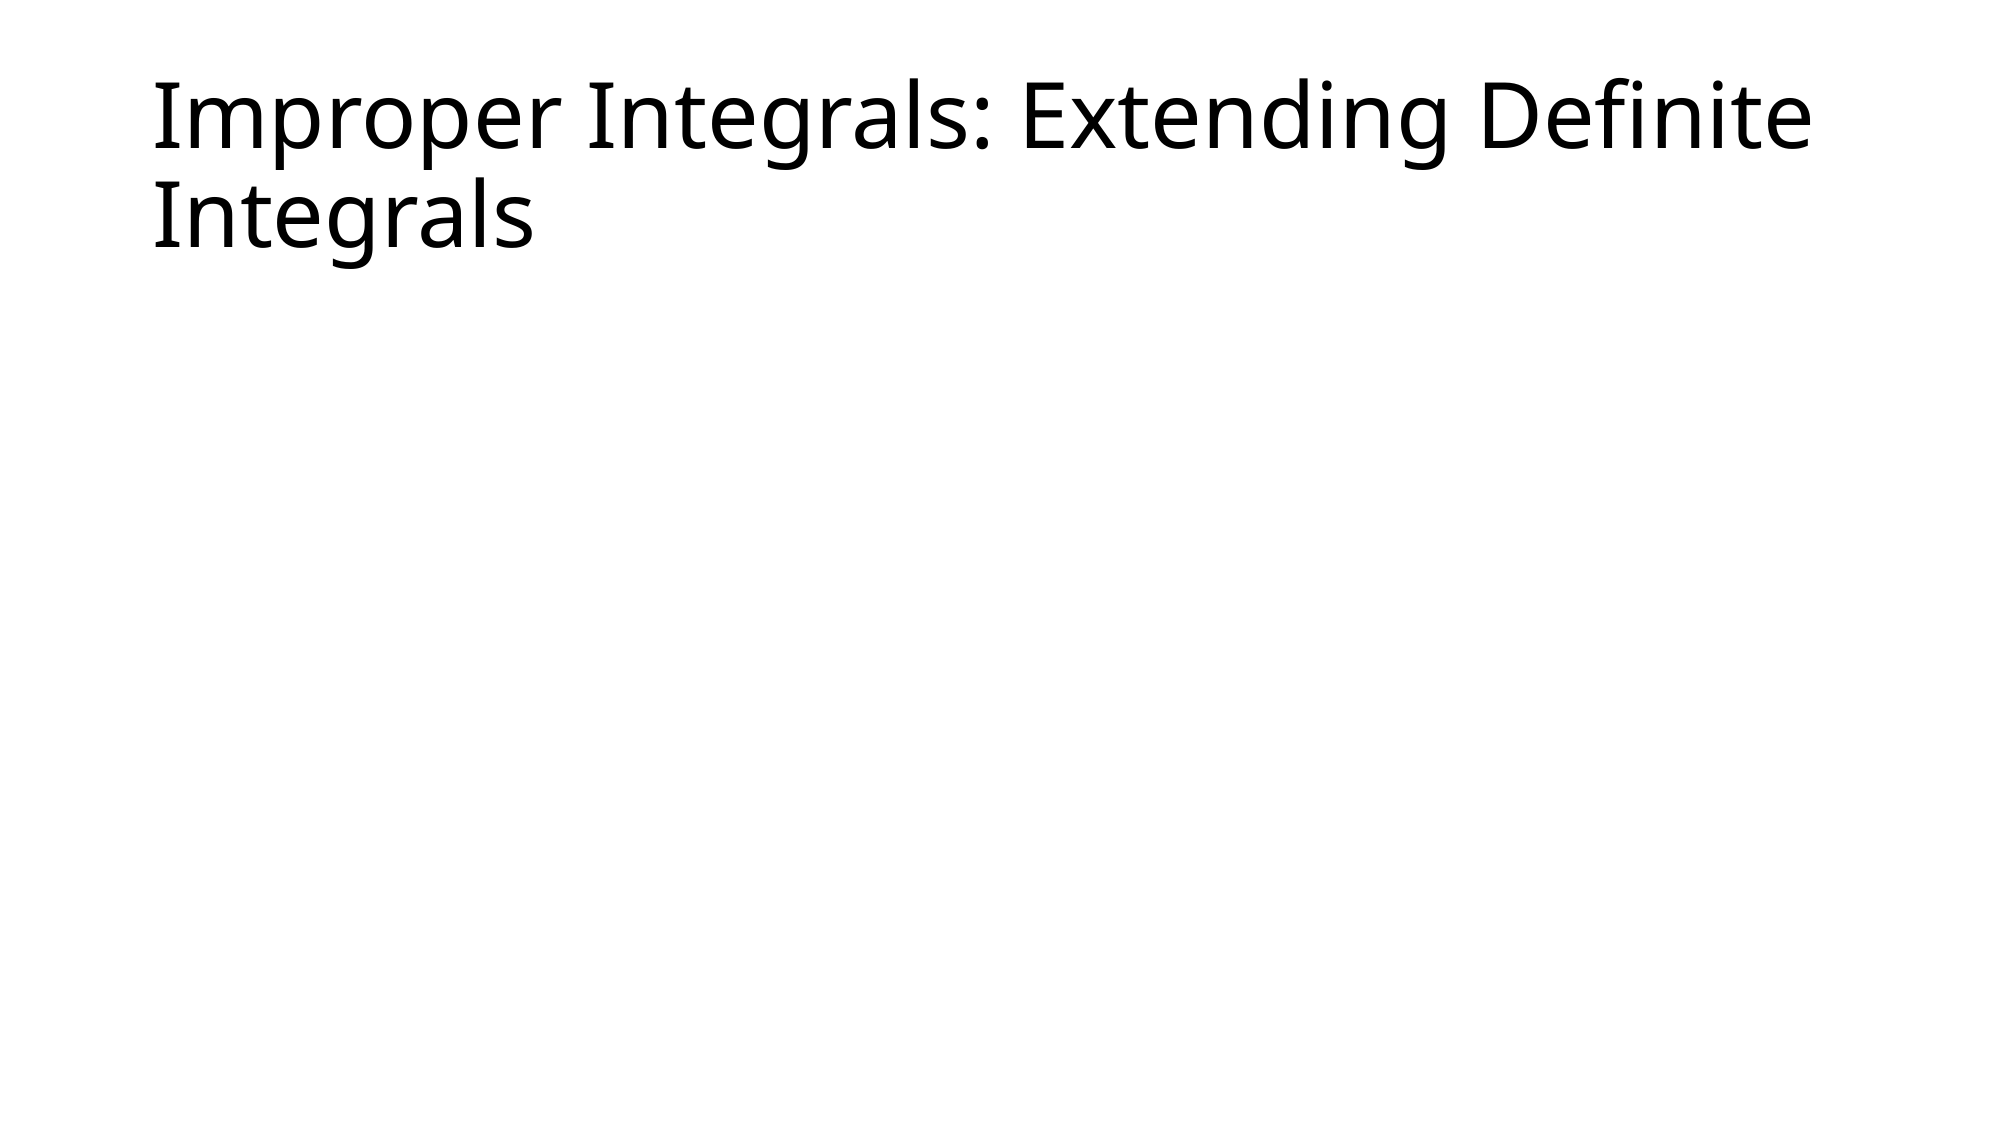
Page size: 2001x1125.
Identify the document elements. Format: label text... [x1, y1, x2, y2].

title Improper Integrals: Extending Definite Integrals [137, 59, 1863, 278]
